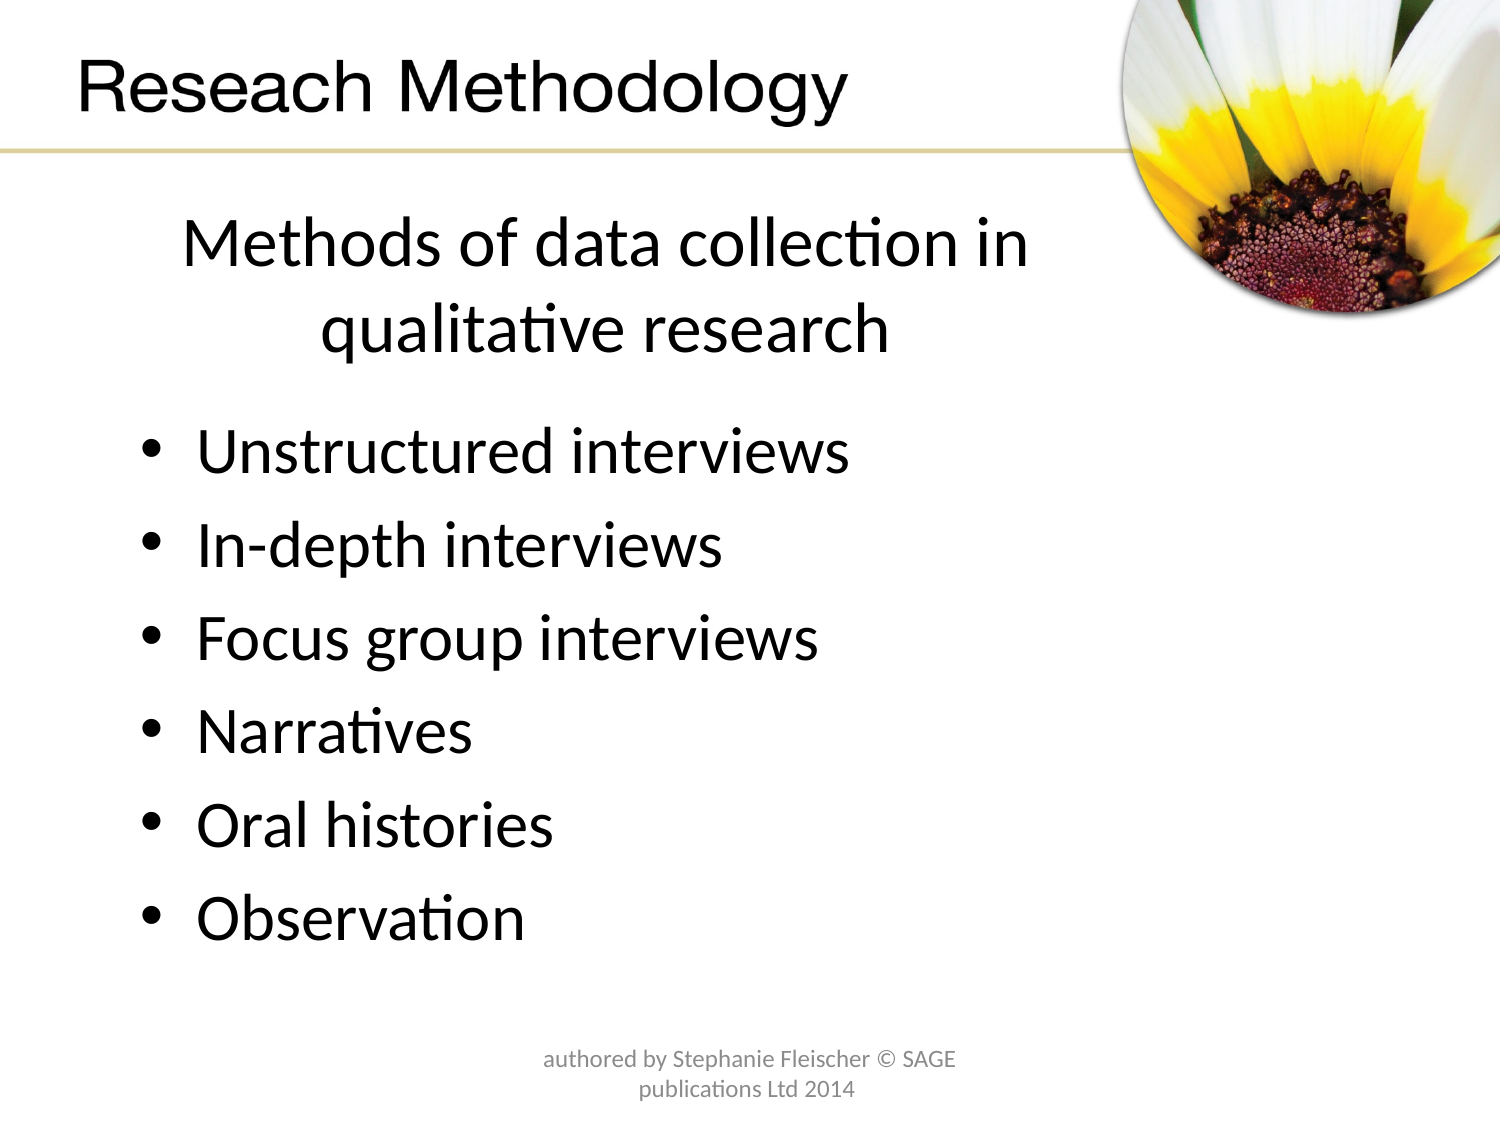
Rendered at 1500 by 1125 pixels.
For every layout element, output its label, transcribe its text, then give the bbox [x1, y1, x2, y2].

list Unstructured interviews In-depth interviews Focus group interviews Narratives Oral histories Observation [125, 399, 1338, 1000]
footer authored by Stephanie Fleischer © SAGE publications Ltd 2014 [512, 1042, 988, 1103]
title Methods of data collection in qualitative research [74, 187, 1138, 376]
picture [0, 0, 1500, 1125]
